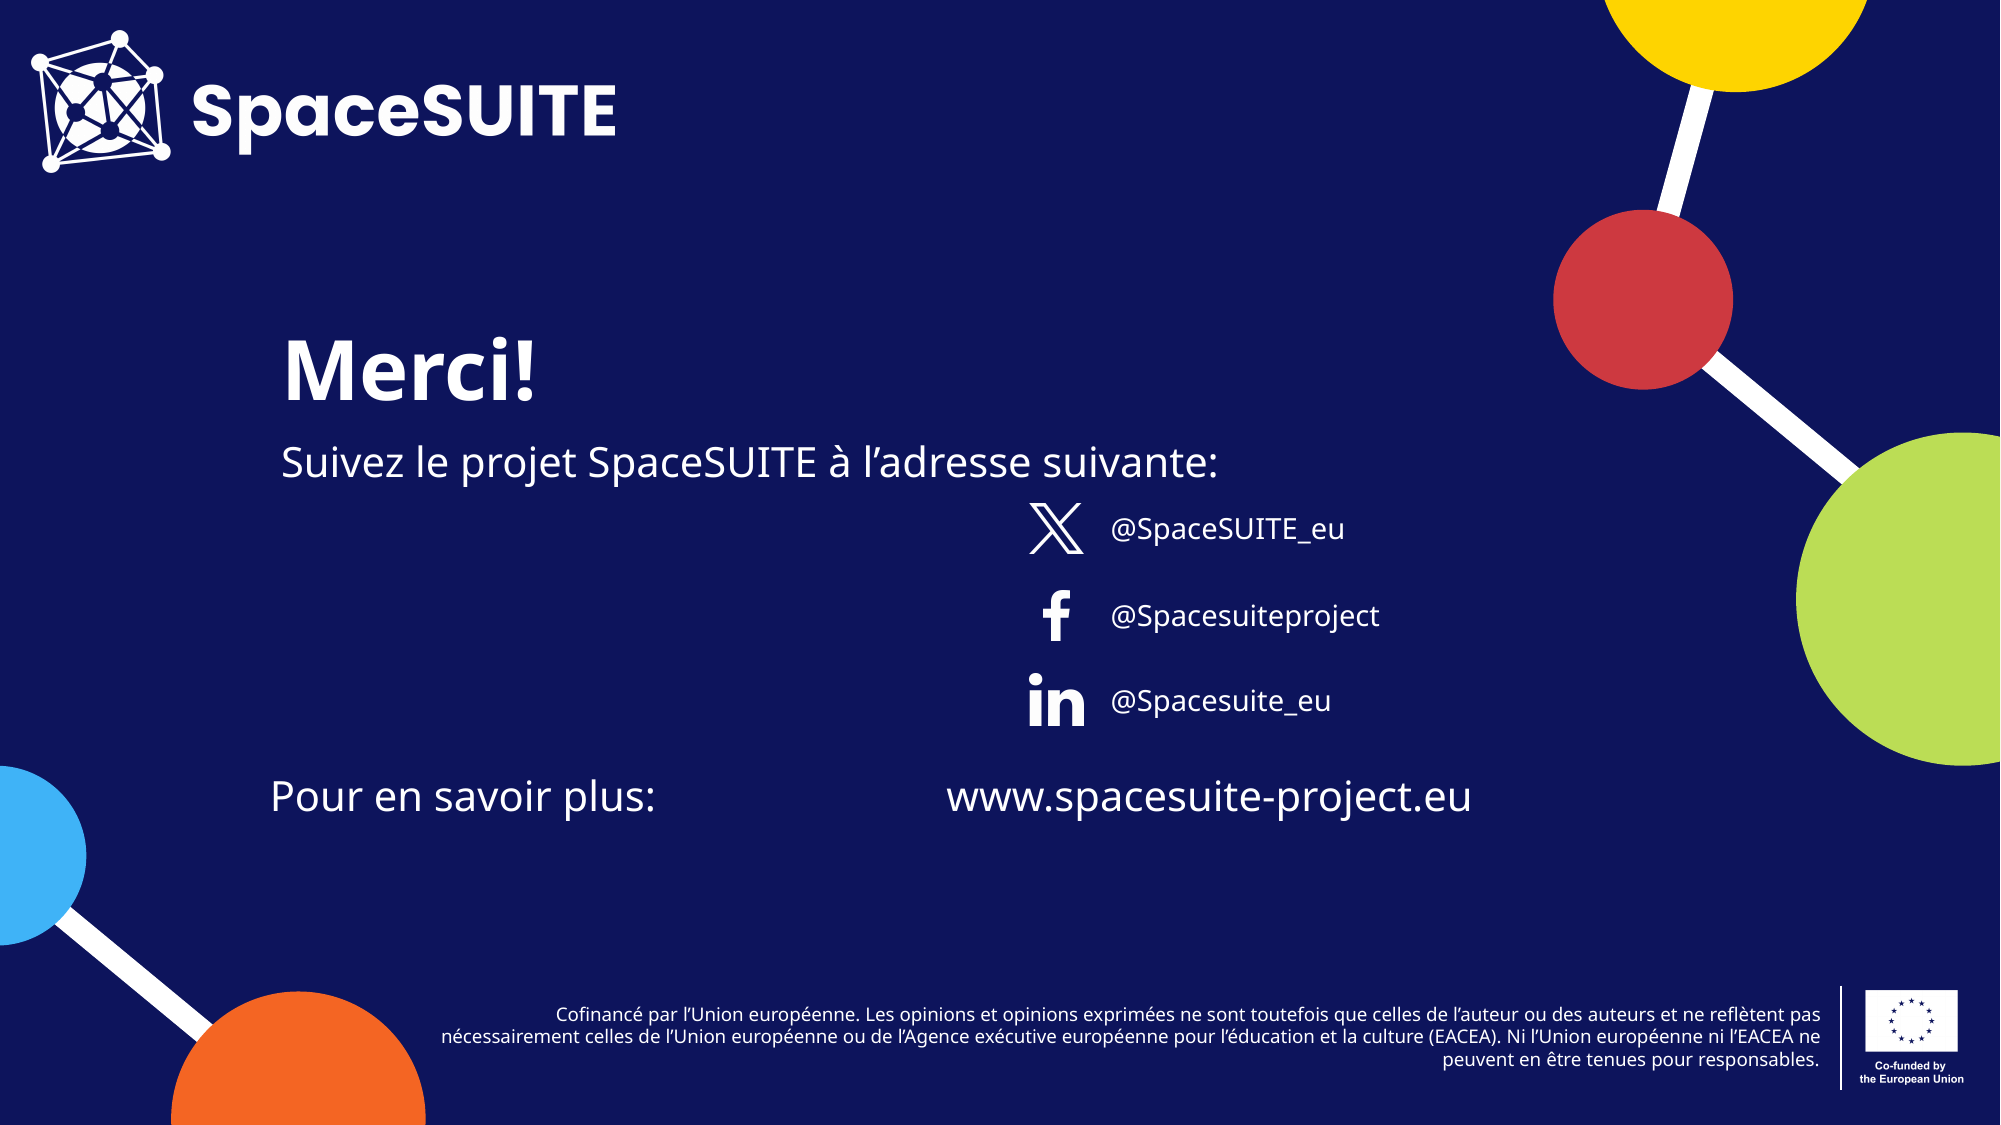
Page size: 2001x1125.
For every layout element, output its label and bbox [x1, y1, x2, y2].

picture [1029, 503, 1084, 554]
picture [1855, 977, 1968, 1096]
picture [1029, 673, 1084, 726]
picture [1043, 590, 1070, 641]
picture [31, 30, 615, 173]
